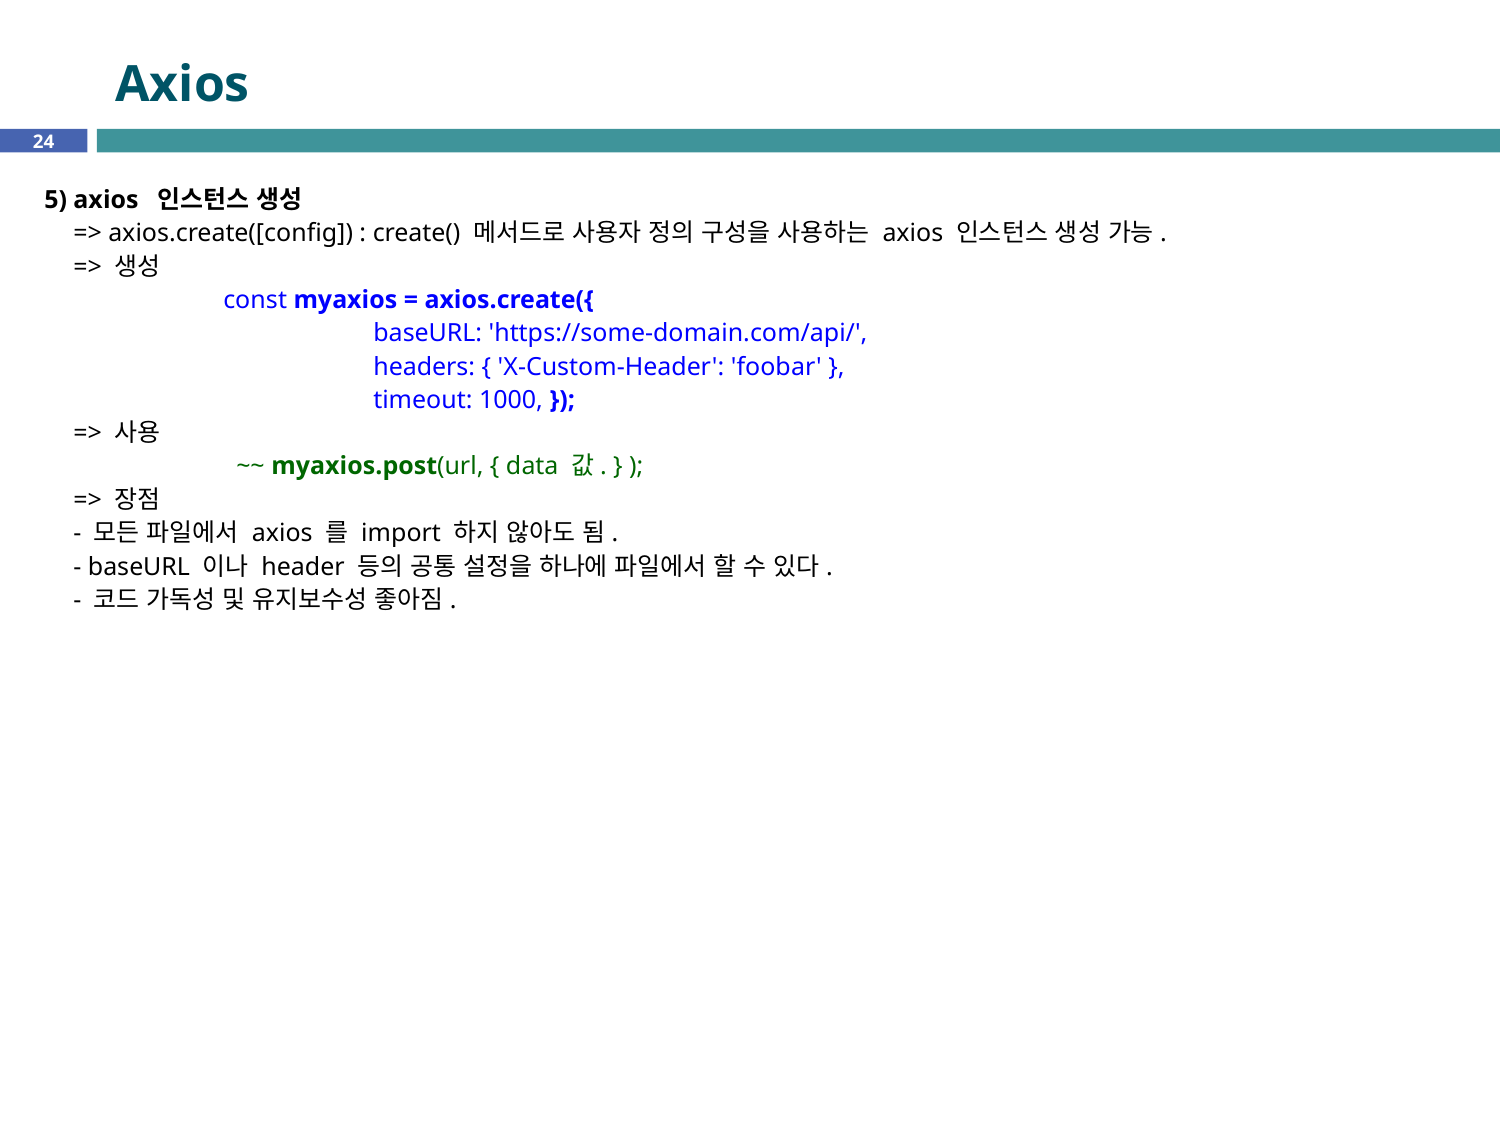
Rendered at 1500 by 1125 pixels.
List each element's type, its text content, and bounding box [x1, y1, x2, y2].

list 5) axios 인스턴스 생성 => axios.create([config]) : create() 메서드로 사용자 정의 구성을 사용하는 axios 인스턴스 생성 가능. => 생성 const myaxios = axios.create({ baseURL: 'https://some-domain.com/api/', headers: { 'X-Custom-Header': 'foobar' }, timeout: 1000, }); => 사용 ~~ myaxios.post(url, { data 값. } ); => 장점 - 모든 파일에서 axios 를 import 하지 않아도 됨. - baseURL 이나 header 등의 공통 설정을 하나에 파일에서 할 수 있다. - 코드 가독성 및 유지보수성 좋아짐. [29, 172, 1471, 1094]
title Axios [100, 37, 1438, 126]
slide_number 24 [0, 131, 88, 153]
